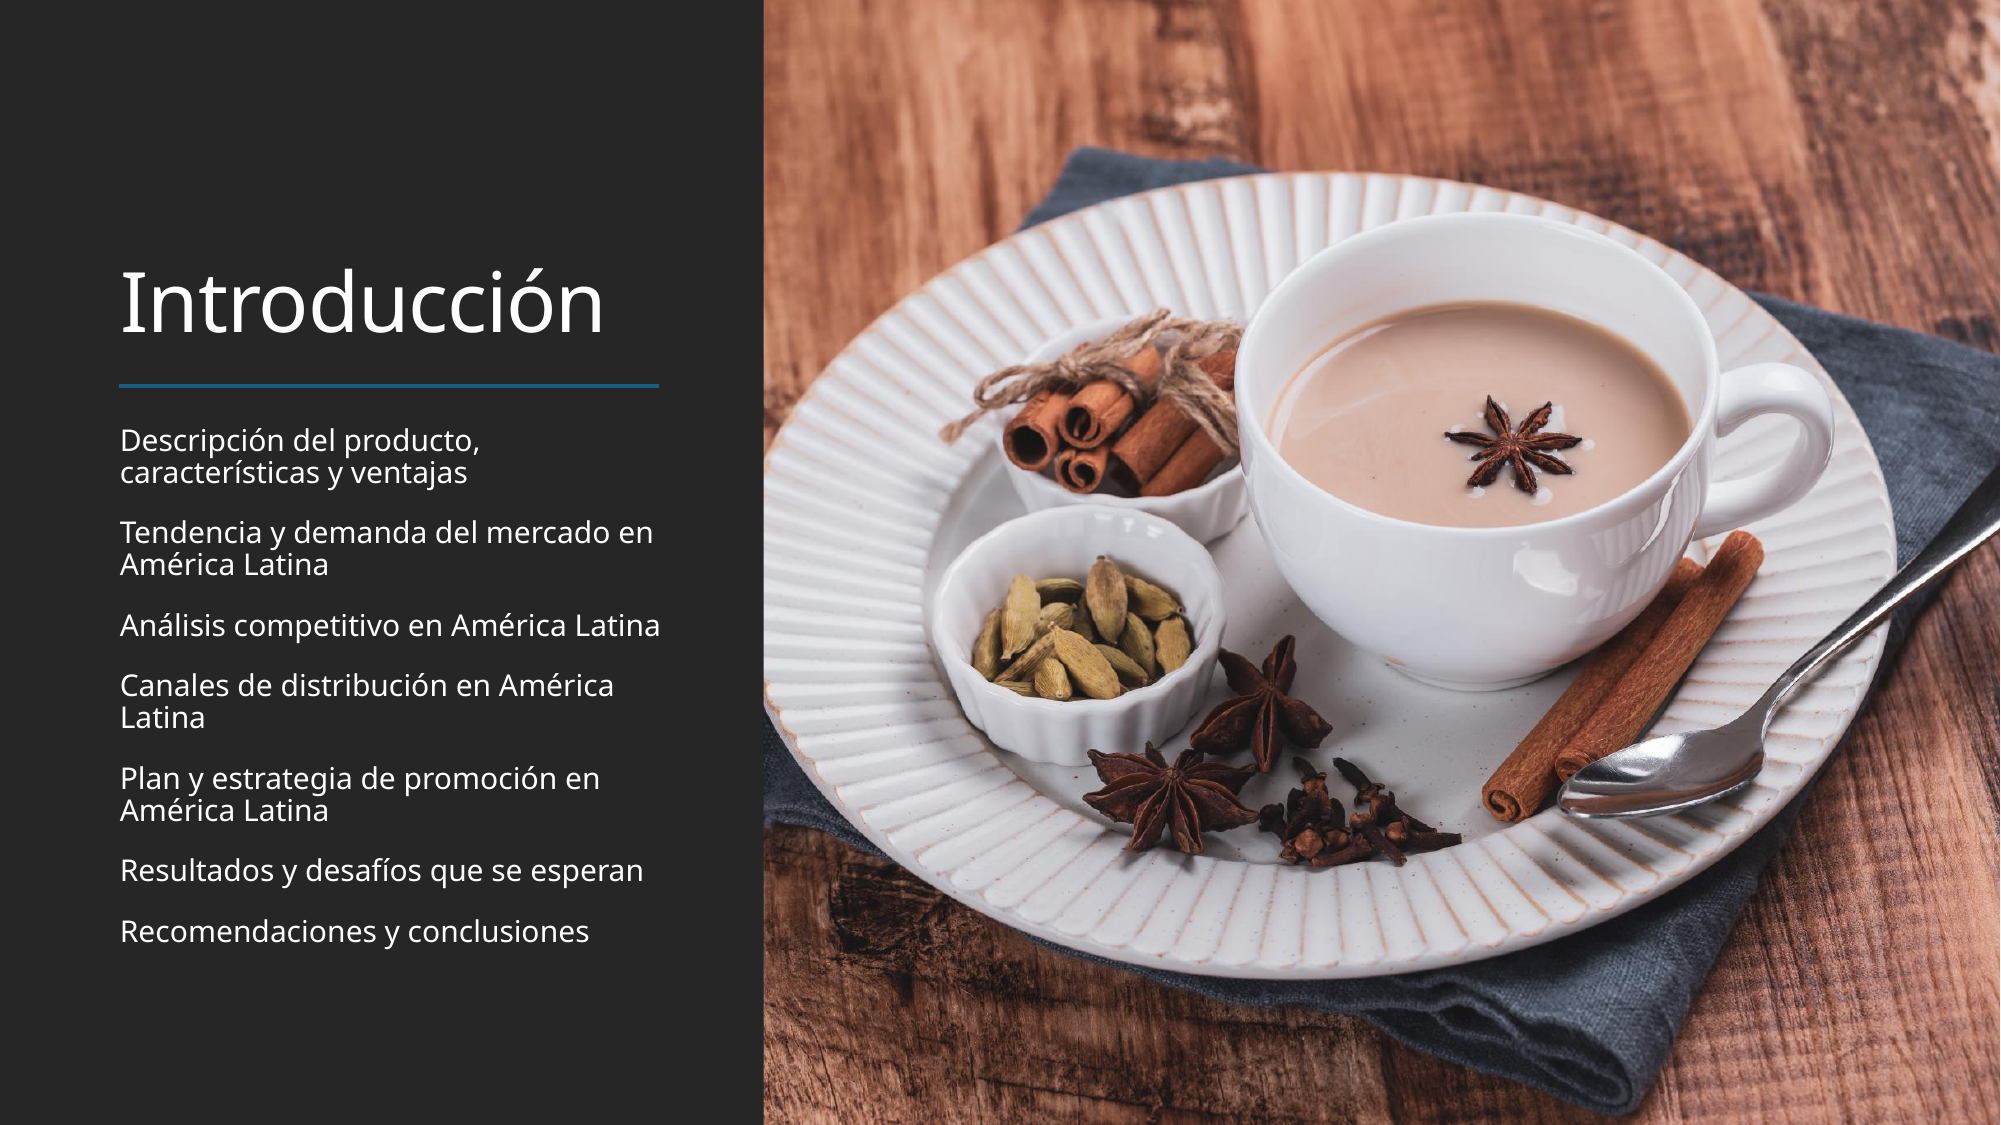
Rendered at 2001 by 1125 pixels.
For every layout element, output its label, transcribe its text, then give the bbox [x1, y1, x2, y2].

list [762, 0, 2000, 1125]
title Introducción [105, 84, 672, 359]
text_box [0, 0, 762, 1125]
list Descripción del producto, características y ventajas Tendencia y demanda del mercado en América Latina Análisis competitivo en América Latina Canales de distribución en América Latina Plan y estrategia de promoción en América Latina Resultados y desafíos que se esperan Recomendaciones y conclusiones [105, 417, 672, 966]
